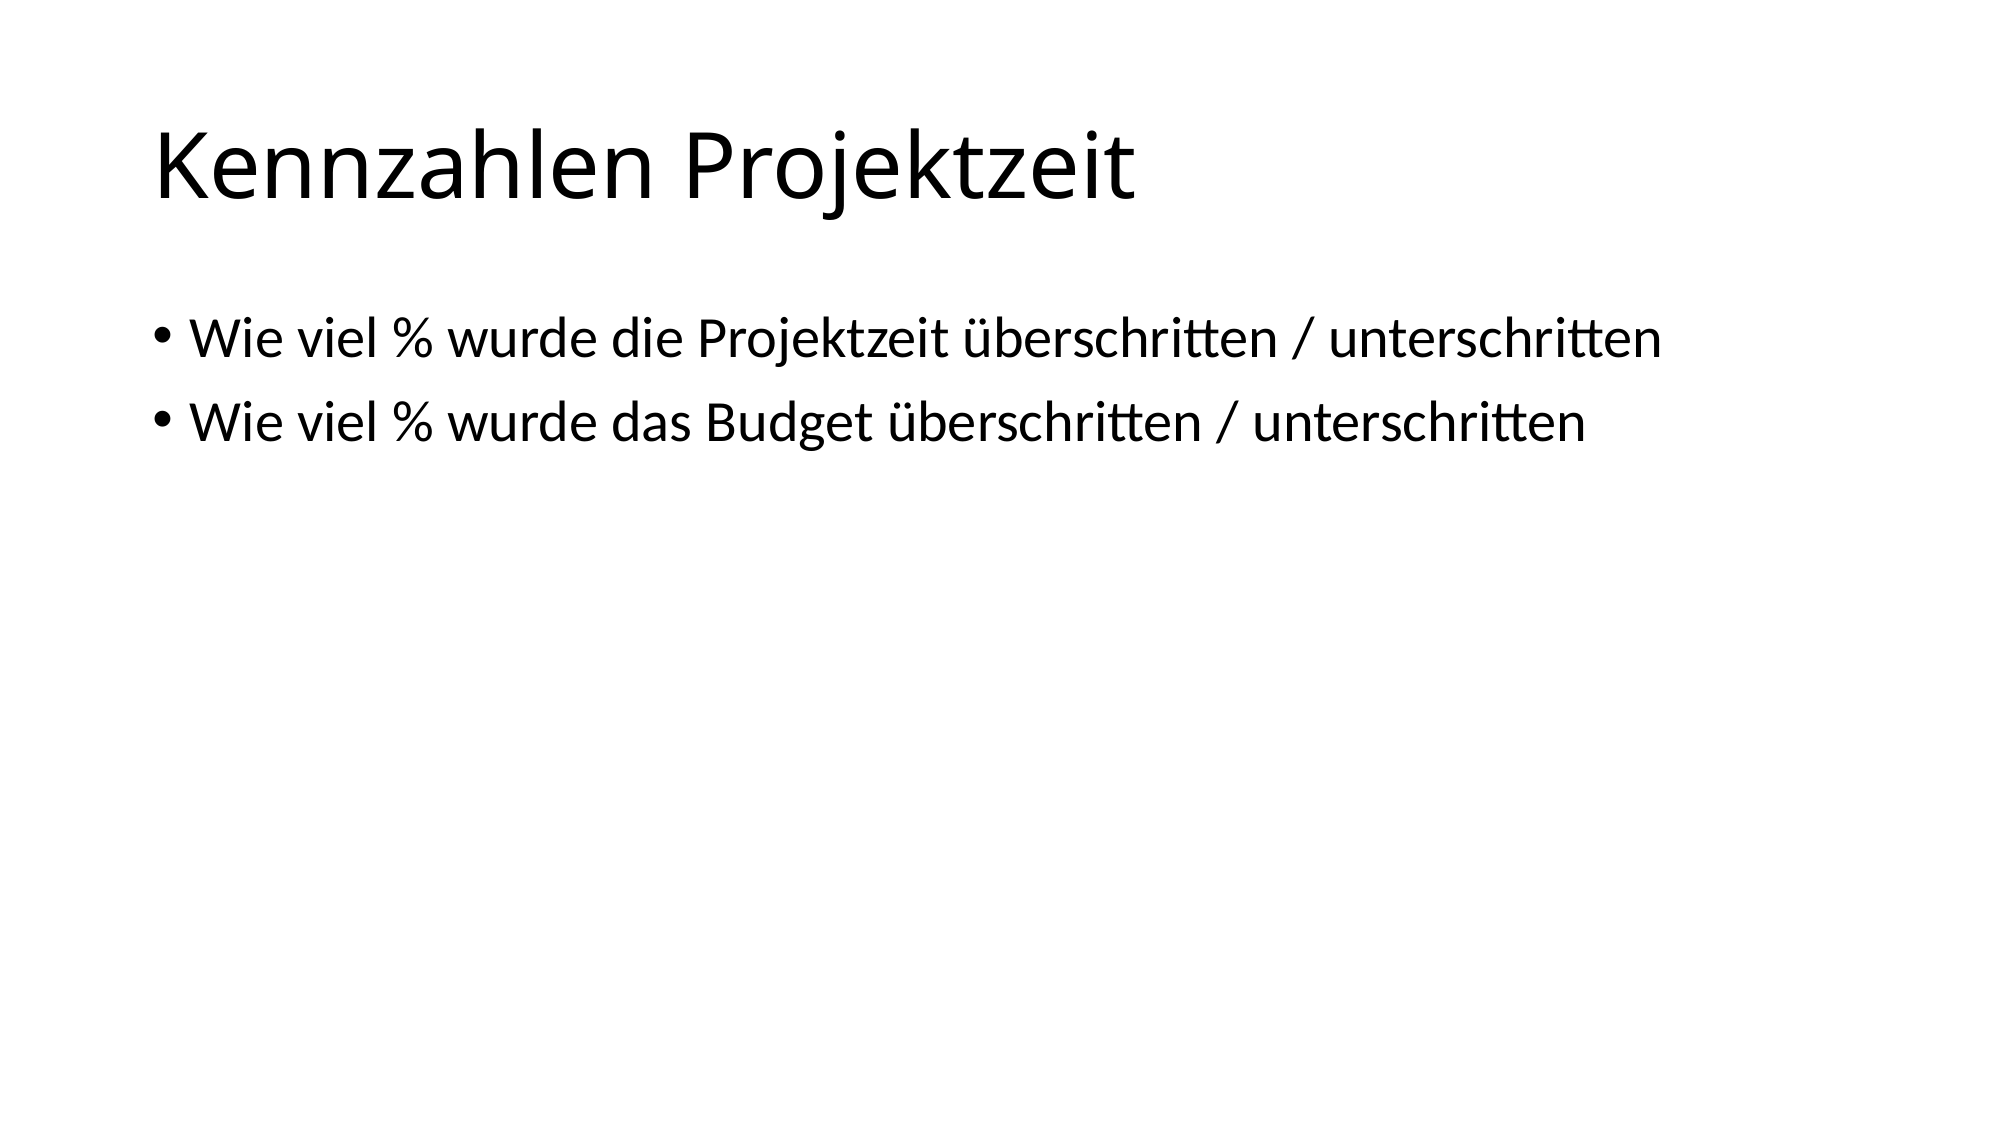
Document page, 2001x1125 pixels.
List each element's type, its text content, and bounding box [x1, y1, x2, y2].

title Kennzahlen Projektzeit [137, 59, 1863, 278]
list Wie viel % wurde die Projektzeit überschritten / unterschritten Wie viel % wurde das Budget überschritten / unterschritten [137, 299, 1863, 1014]
